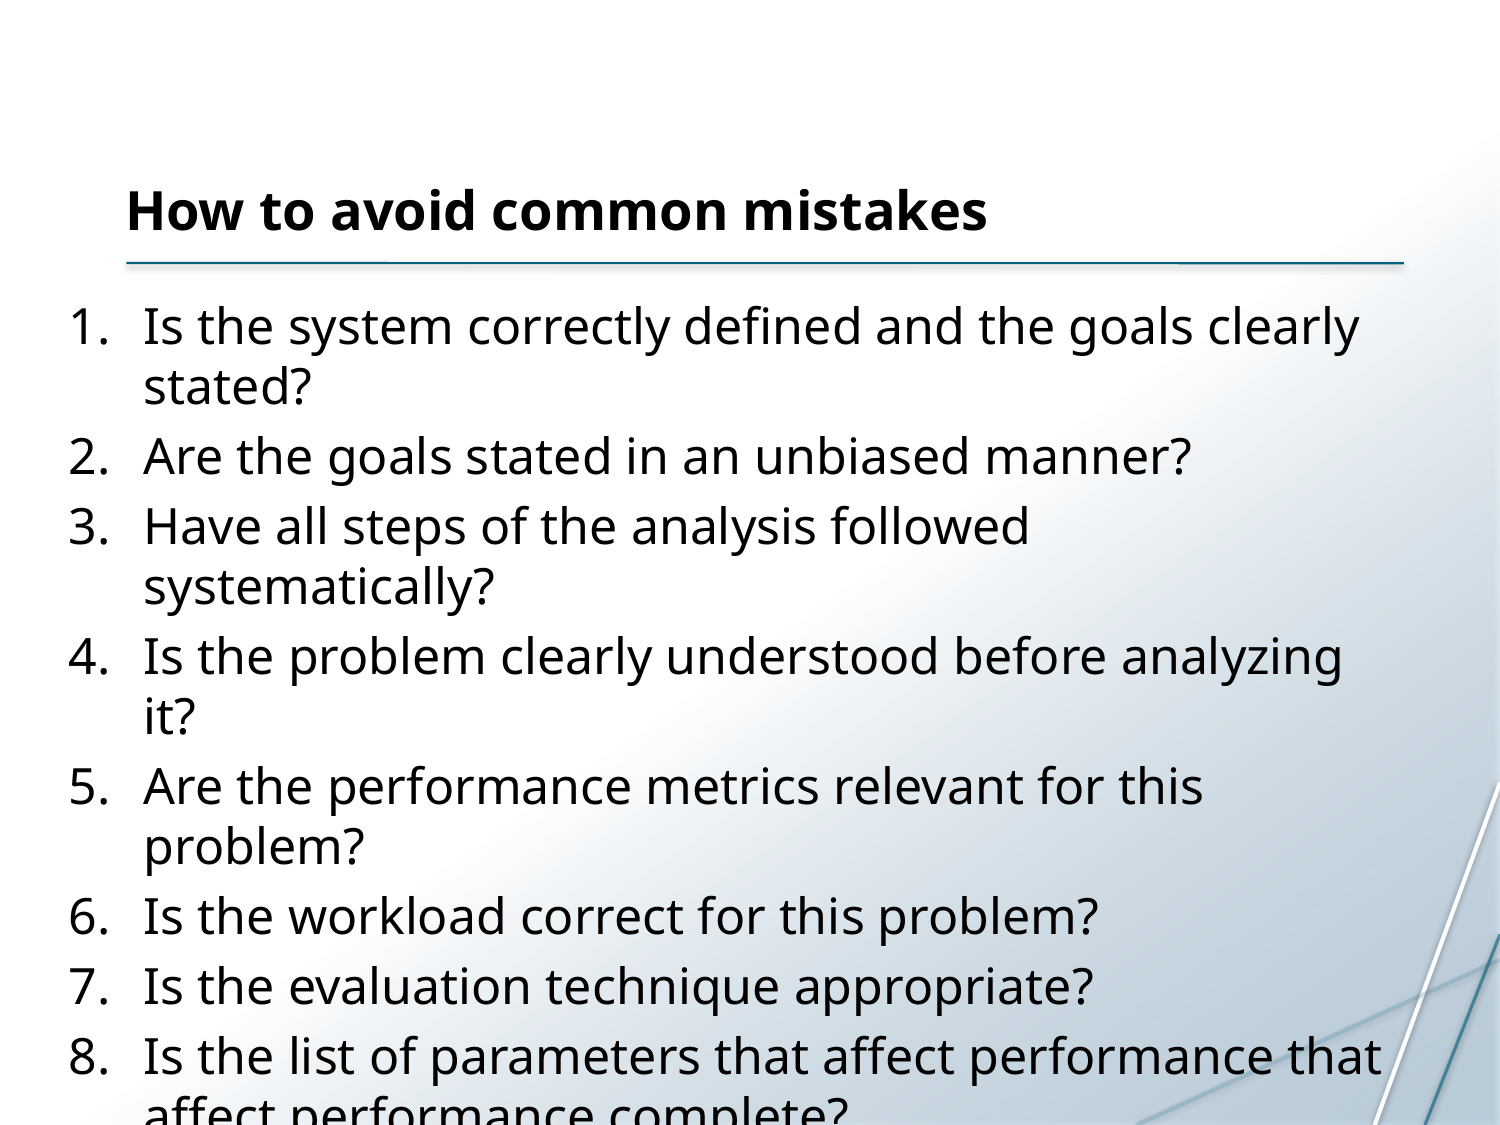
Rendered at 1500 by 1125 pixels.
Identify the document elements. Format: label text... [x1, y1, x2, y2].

list Is the system correctly defined and the goals clearly stated? Are the goals stated in an unbiased manner? Have all steps of the analysis followed systematically? Is the problem clearly understood before analyzing it? Are the performance metrics relevant for this problem? Is the workload correct for this problem? Is the evaluation technique appropriate? Is the list of parameters that affect performance that affect performance complete? [54, 287, 1404, 1005]
title How to avoid common mistakes [109, 49, 1403, 249]
